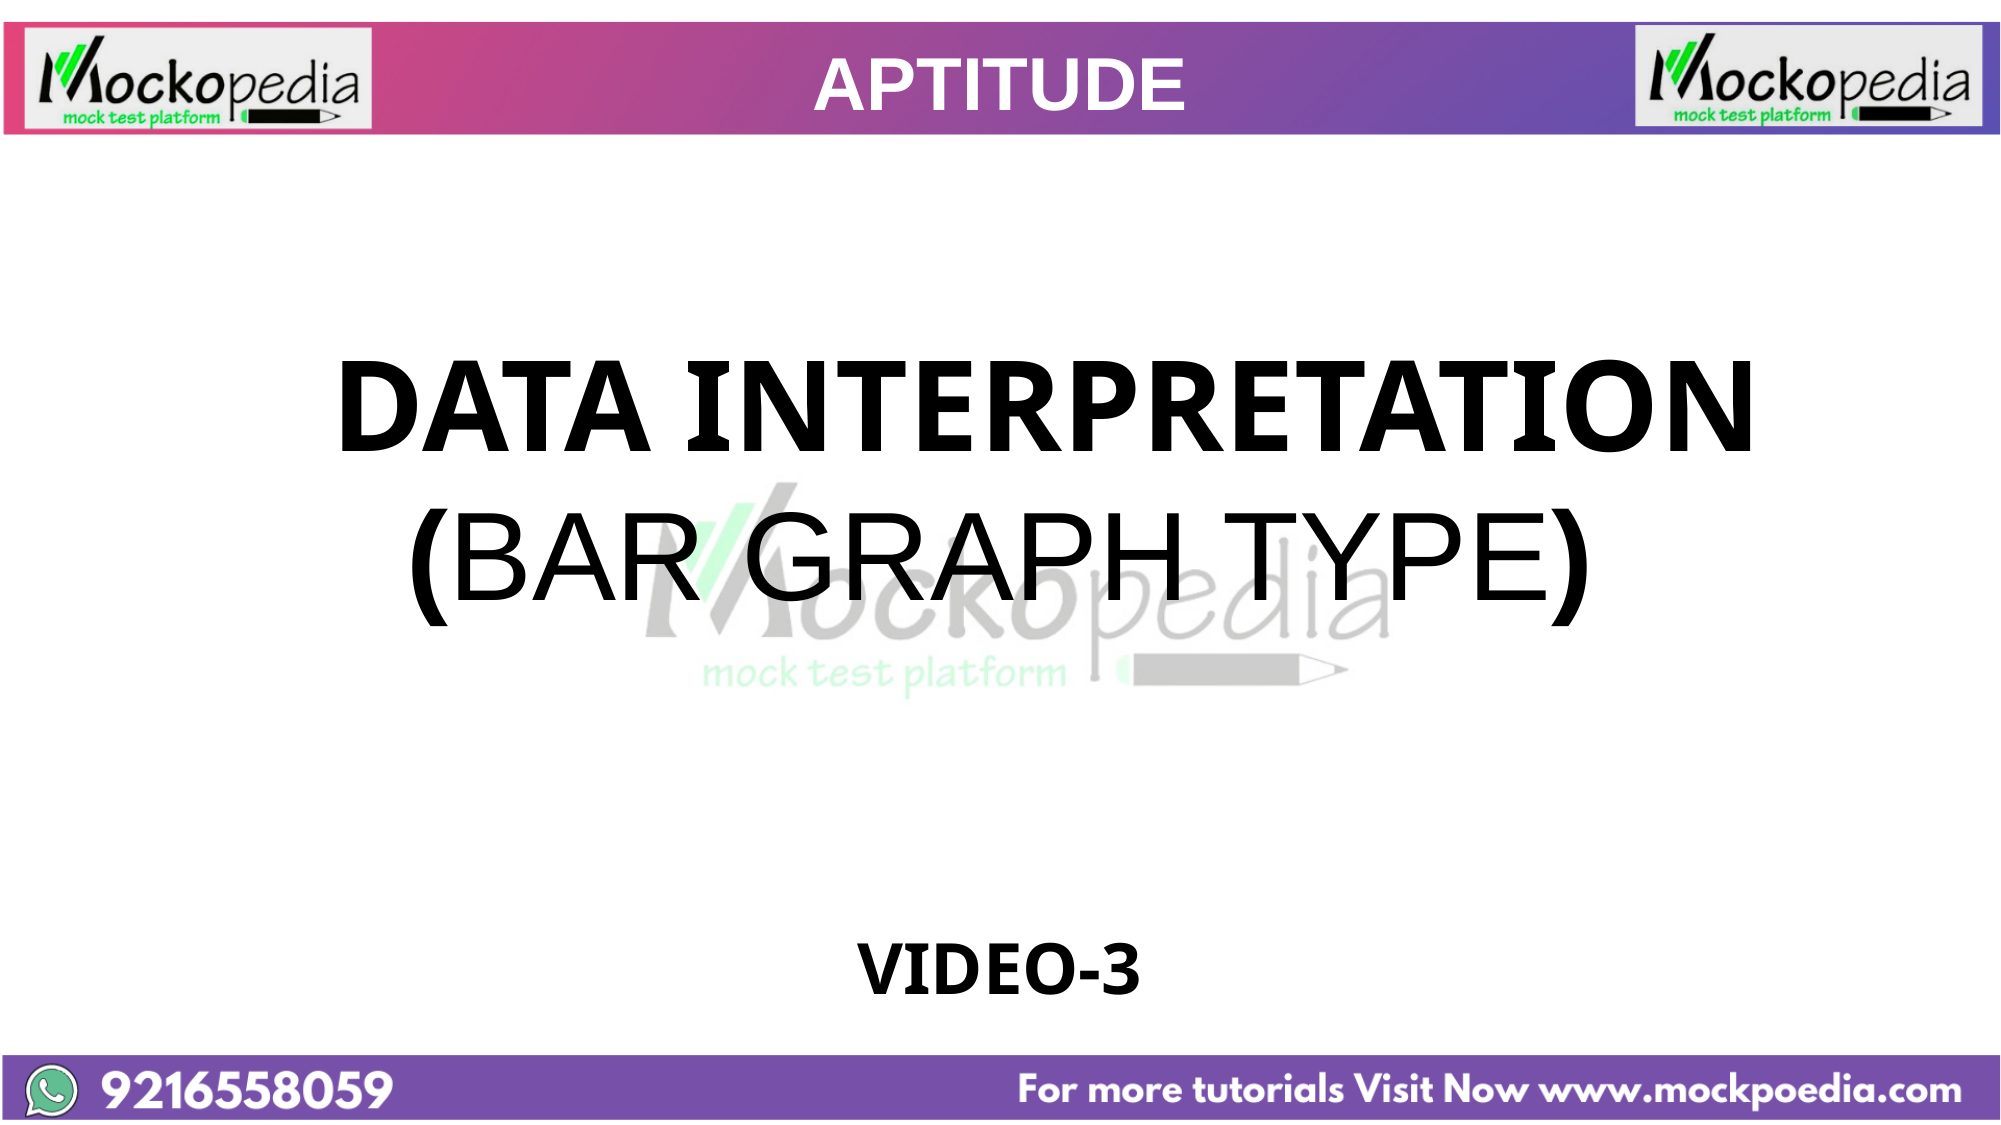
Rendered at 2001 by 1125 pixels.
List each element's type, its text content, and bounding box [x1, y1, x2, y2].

title APTITUDE [41, 31, 1959, 142]
list DATA INTERPRETATION (BAR GRAPH TYPE) VIDEO-3 [50, 194, 1950, 1026]
picture [0, 0, 2001, 1125]
